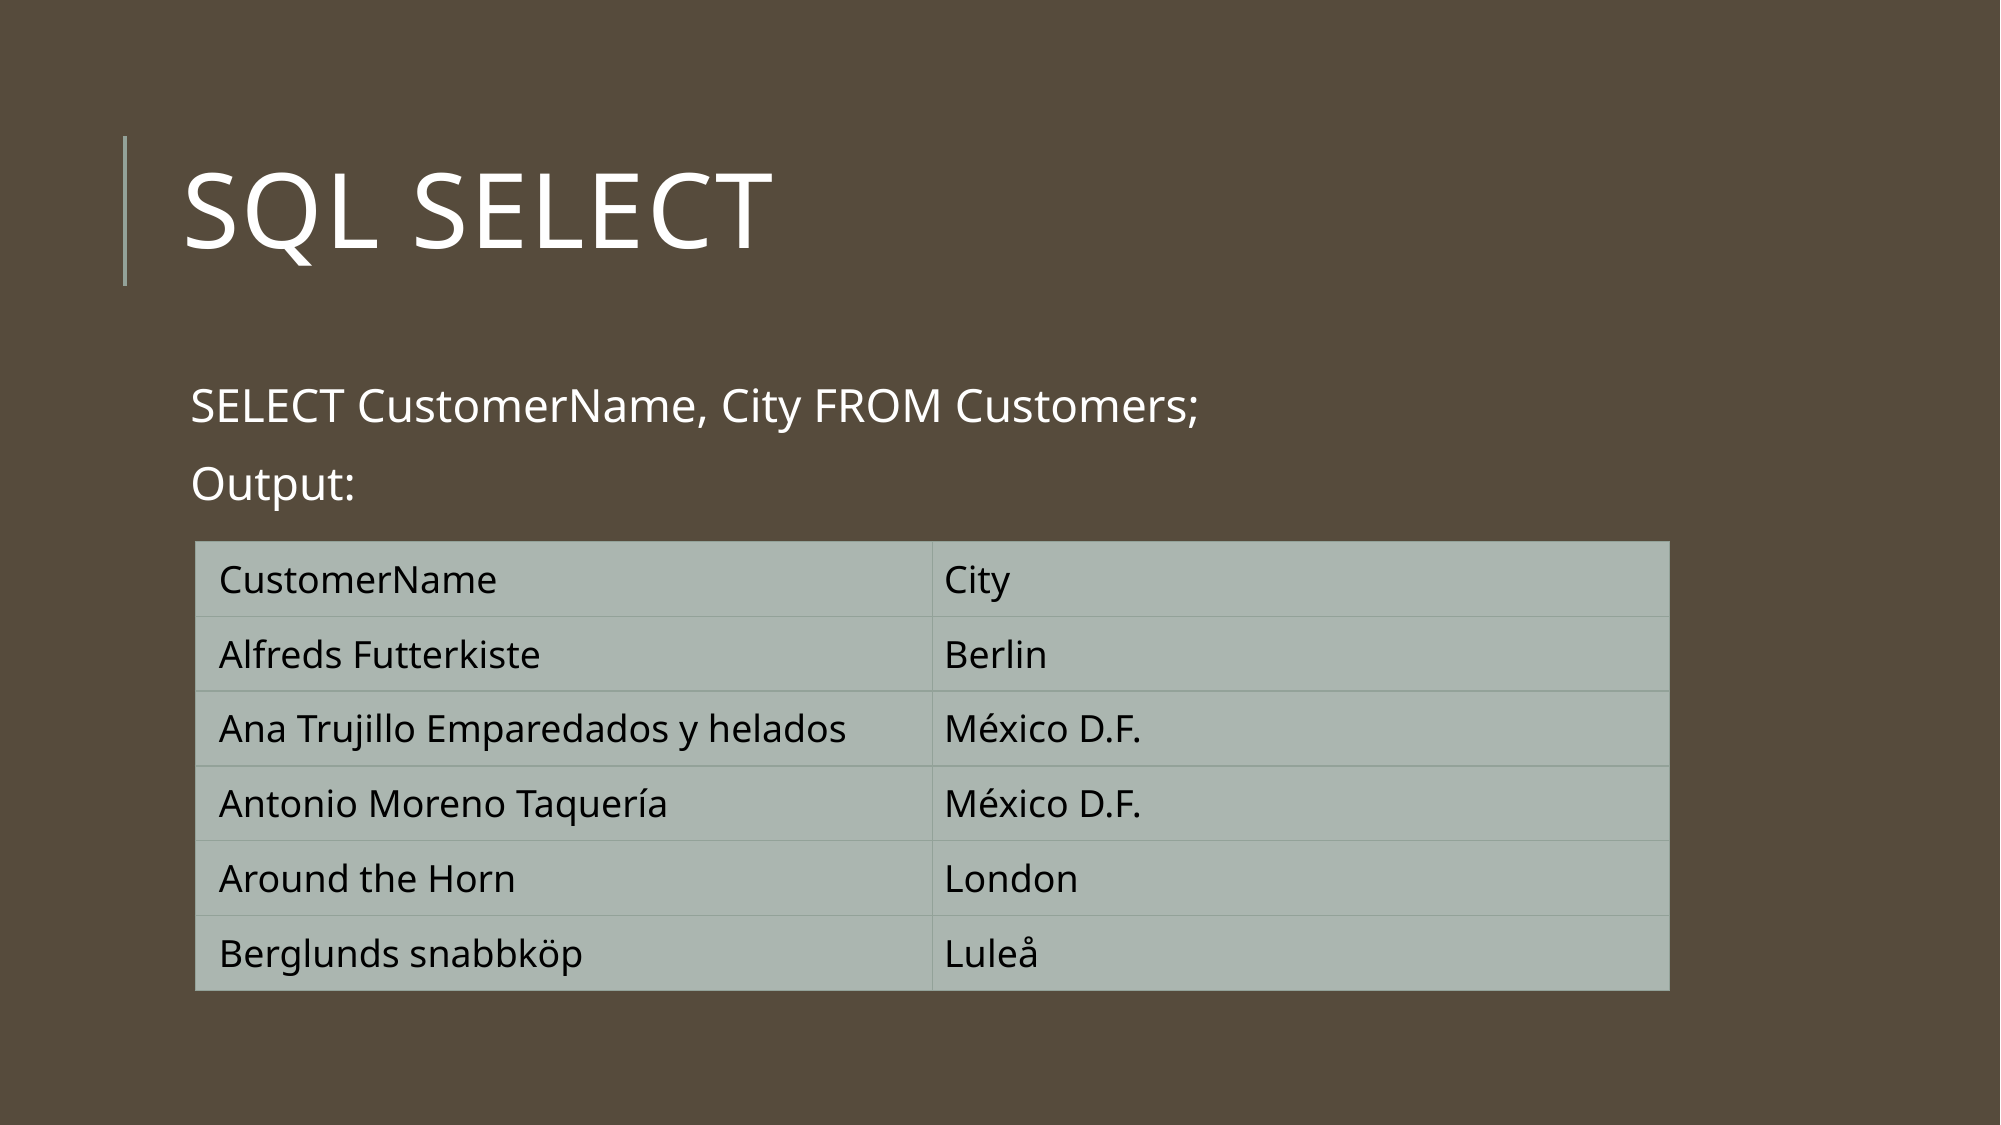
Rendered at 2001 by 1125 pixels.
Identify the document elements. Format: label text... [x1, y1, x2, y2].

table_cell London [933, 841, 1669, 915]
table_cell Luleå [933, 916, 1669, 990]
title SQL SELECT [168, 96, 1763, 342]
table_cell Ana Trujillo Emparedados y helados [196, 692, 932, 765]
table_cell México D.F. [933, 692, 1669, 765]
table_cell Alfreds Futterkiste [196, 617, 932, 690]
list SELECT CustomerName, City FROM Customers; Output: [168, 375, 1763, 1035]
table_cell Berglunds snabbköp [196, 916, 932, 990]
table_header City [933, 542, 1669, 616]
table_cell Berlin [933, 617, 1669, 690]
table_cell Antonio Moreno Taquería [196, 767, 932, 840]
table_cell México D.F. [933, 767, 1669, 840]
table_header CustomerName [196, 542, 932, 616]
table_cell Around the Horn [196, 841, 932, 915]
